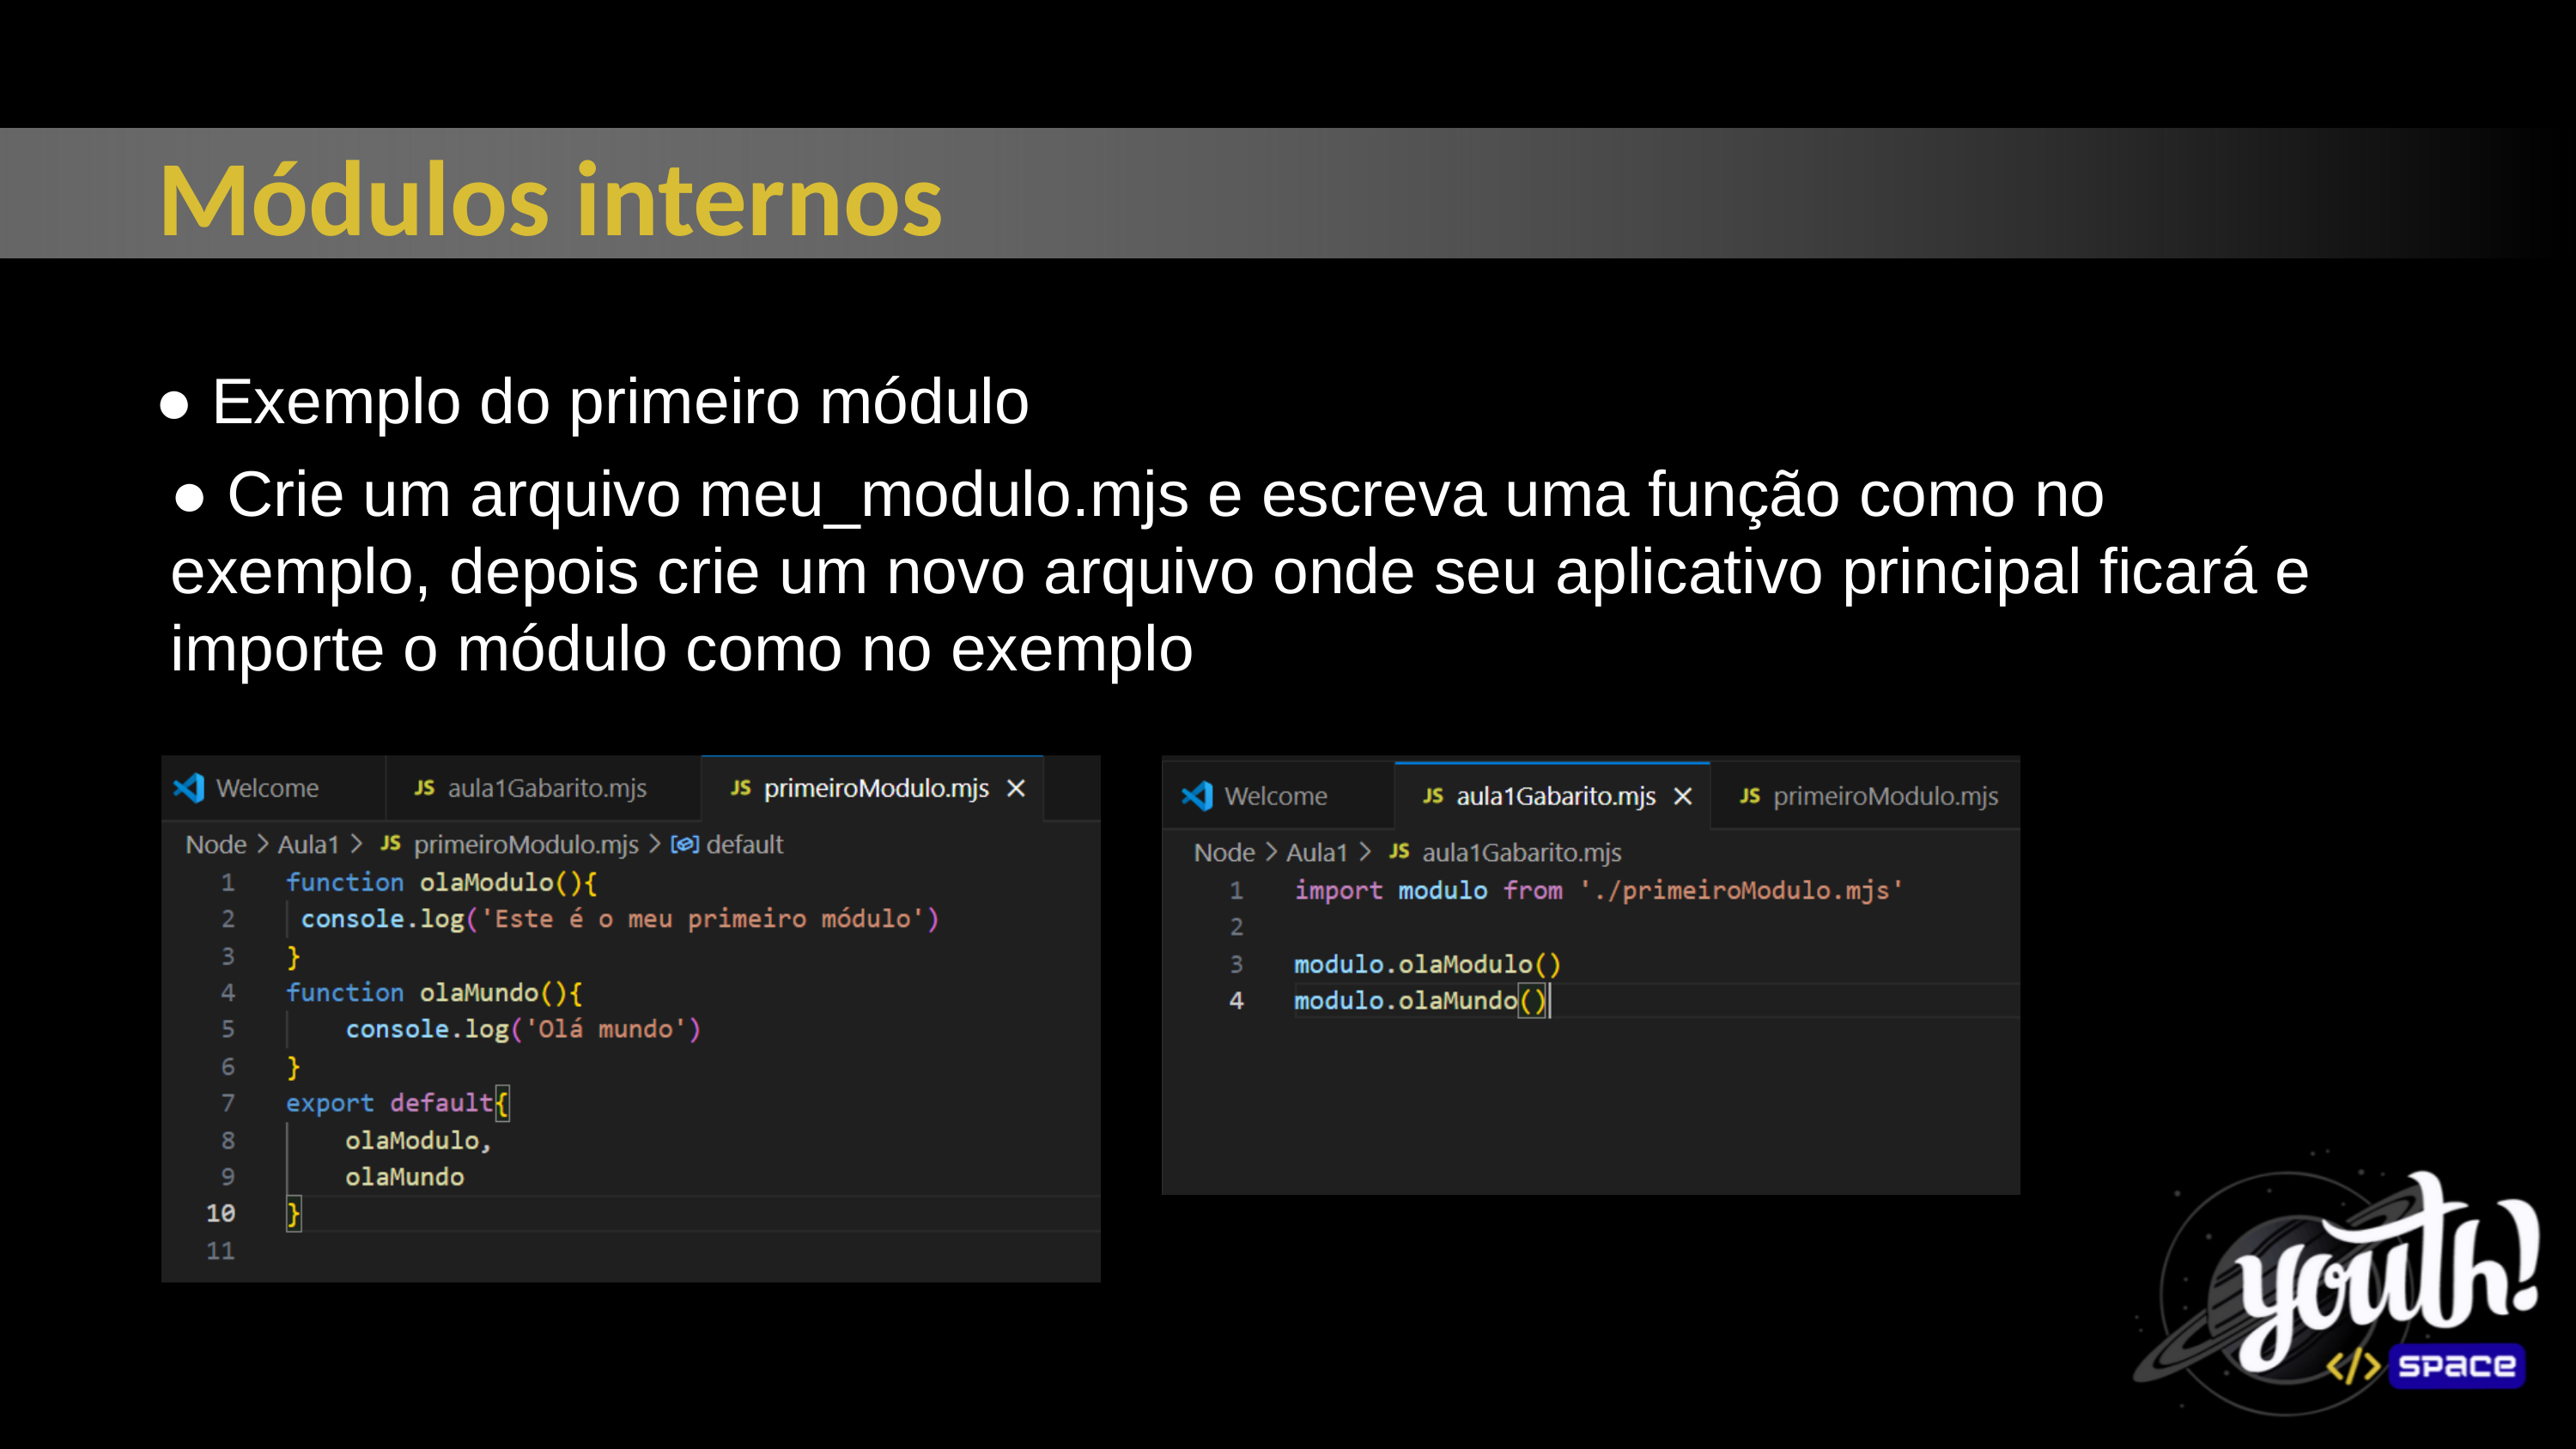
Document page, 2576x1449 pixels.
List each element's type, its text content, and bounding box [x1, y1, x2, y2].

text_box Módulos internos [157, 115, 2044, 258]
text_box ● Exemplo do primeiro módulo [141, 300, 2317, 450]
text_box [0, 128, 2576, 258]
picture [0, 0, 2576, 128]
picture [0, 258, 2576, 1449]
text_box ● Crie um arquivo meu_modulo.mjs e escreva uma função como no exemplo, depois crie um novo arquivo onde seu aplicativo principal ficará e importe o módulo como no exemplo [157, 439, 2332, 697]
